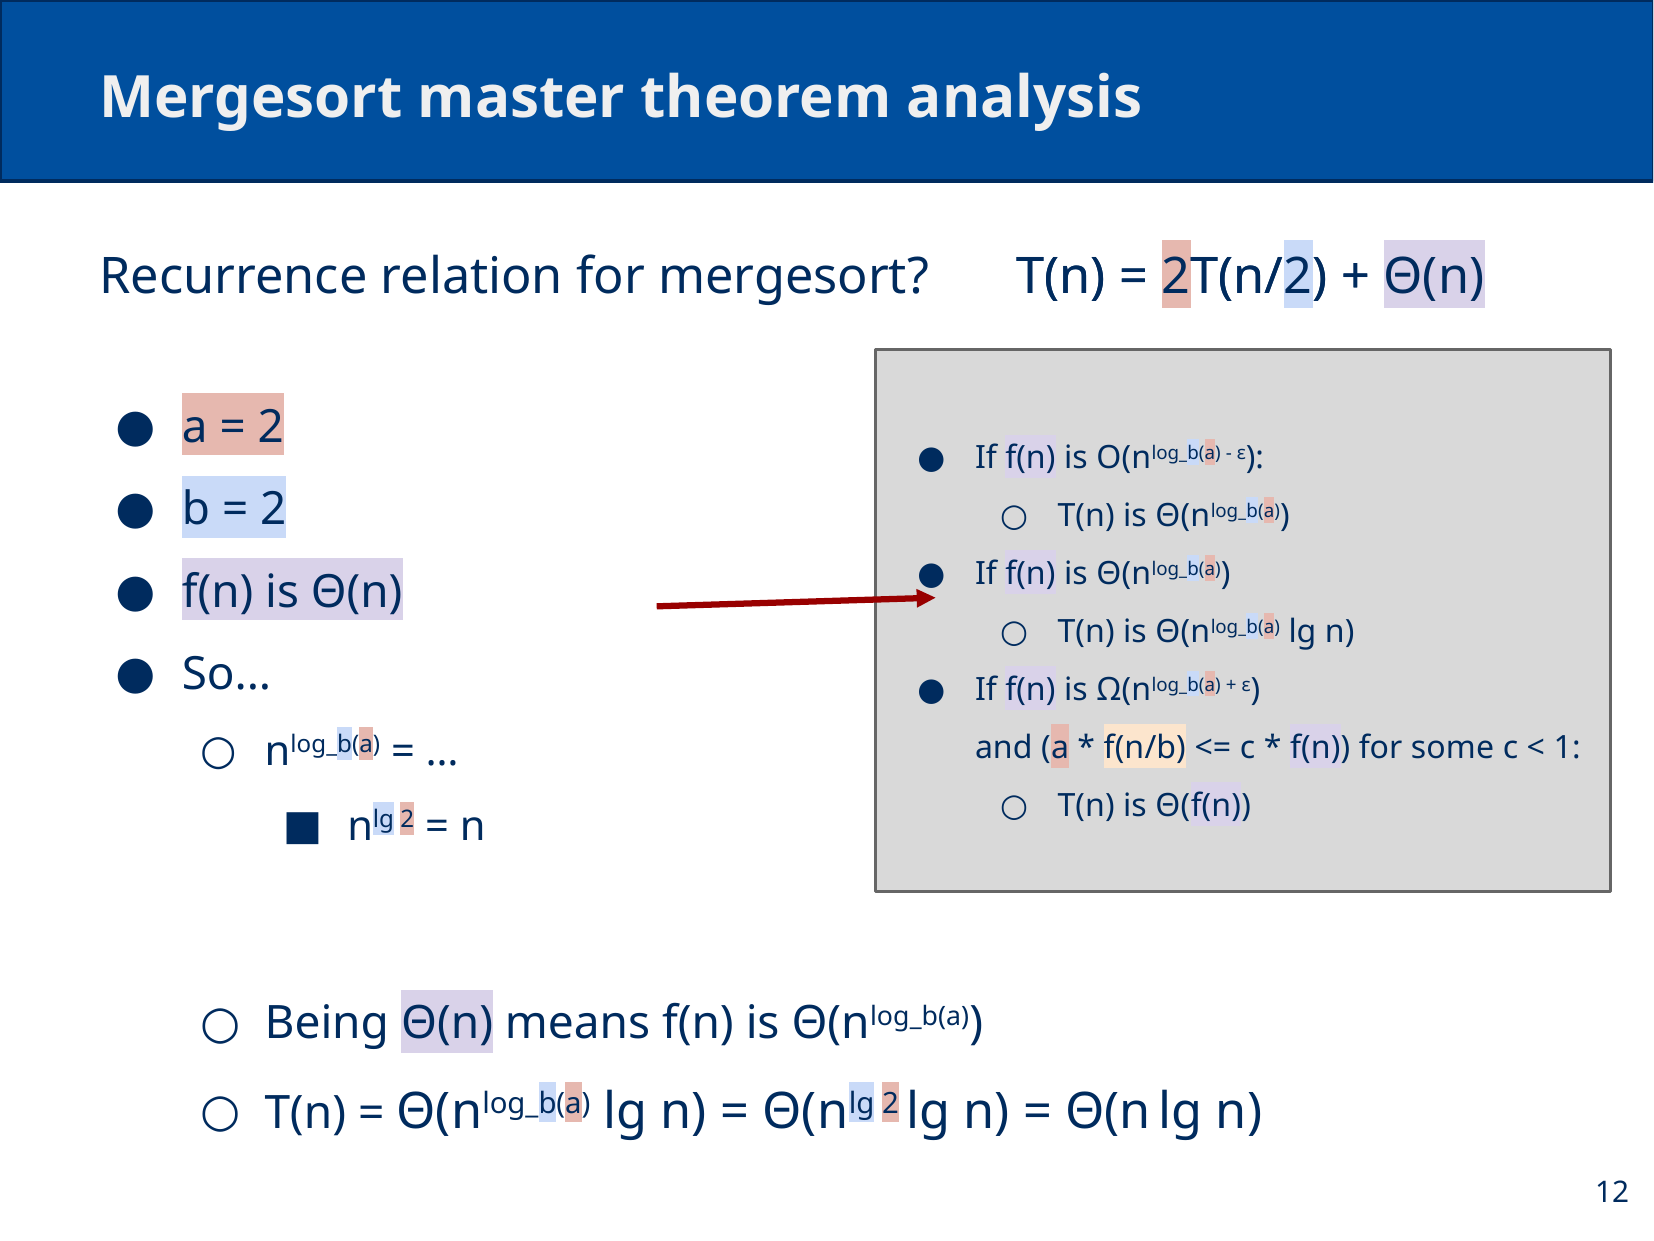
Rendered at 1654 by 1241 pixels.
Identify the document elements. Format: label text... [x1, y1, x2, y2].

text_box If f(n) is O(nlog_b(a) - ε): T(n) is Θ(nlog_b(a)) If f(n) is Θ(nlog_b(a)) T(n) is Θ(nlog_b(a) lg n) If f(n) is Ω(nlog_b(a) + ε) and (a * f(n/b) <= c * f(n)) for some c < 1: T(n) is Θ(f(n)) [875, 349, 1611, 892]
slide_number 12 [1546, 1145, 1647, 1241]
text_box Recurrence relation for mergesort? [82, 225, 954, 321]
list a = 2 b = 2 f(n) is Θ(n) So... nlog_b(a) = … nlg 2 = n [82, 352, 1571, 939]
title Mergesort master theorem analysis [82, 36, 1571, 146]
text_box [656, 597, 936, 607]
text_box Being Θ(n) means f(n) is Θ(nlog_b(a)) T(n) = Θ(nlog_b(a) lg n) = Θ(nlg 2 lg n) = Θ(n lg n) [82, 938, 1467, 1166]
text_box T(n) = 2T(n/2) + Θ(n) [954, 225, 1547, 321]
